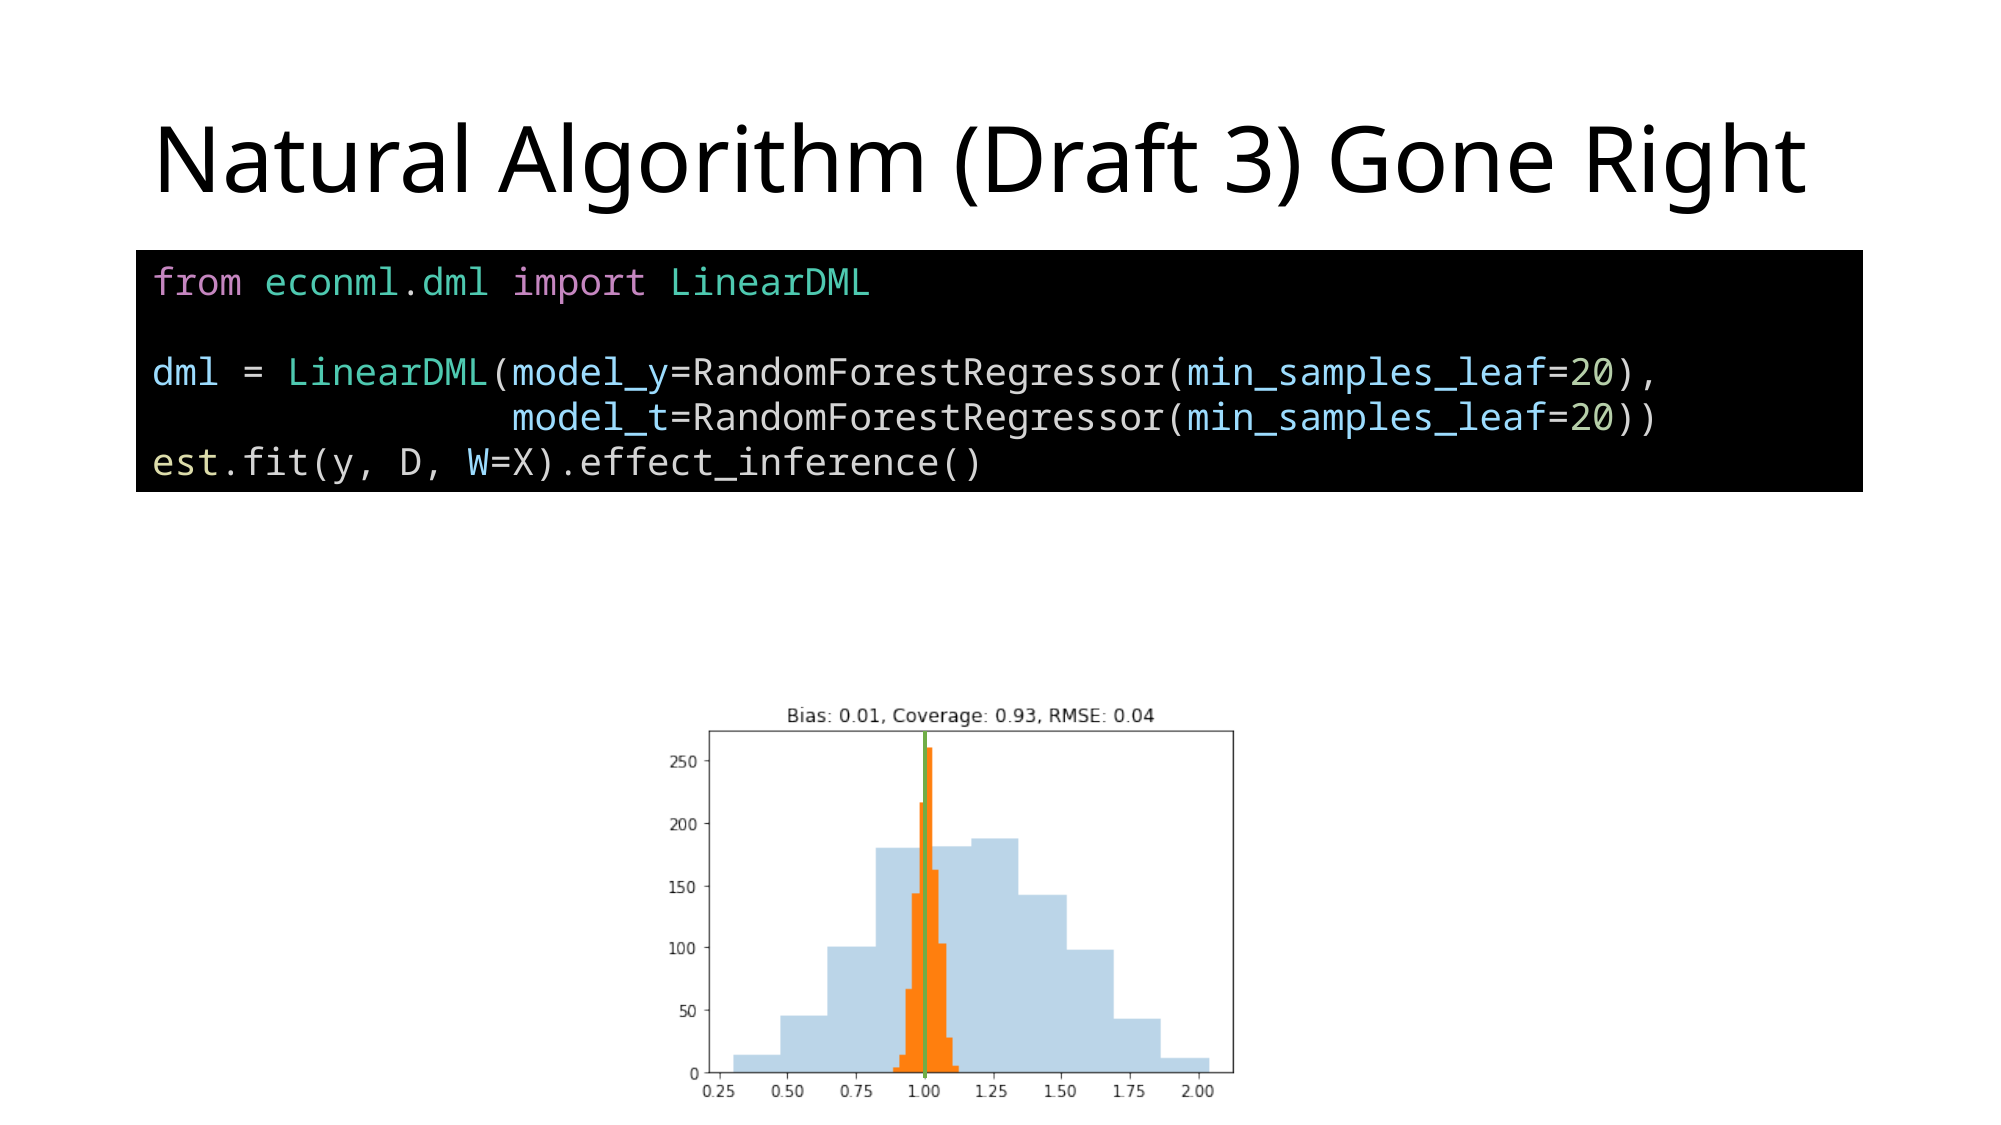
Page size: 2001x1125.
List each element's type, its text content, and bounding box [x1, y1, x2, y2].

title Natural Algorithm (Draft 3) Gone Right [137, 53, 1863, 250]
text_box from econml.dml import LinearDML dml = LinearDML(model_y=RandomForestRegressor(min_samples_leaf=20), model_t=RandomForestRegressor(min_samples_leaf=20)) est.fit(y, D, W=X).effect_inference() [136, 250, 1863, 492]
picture [657, 696, 1244, 1110]
